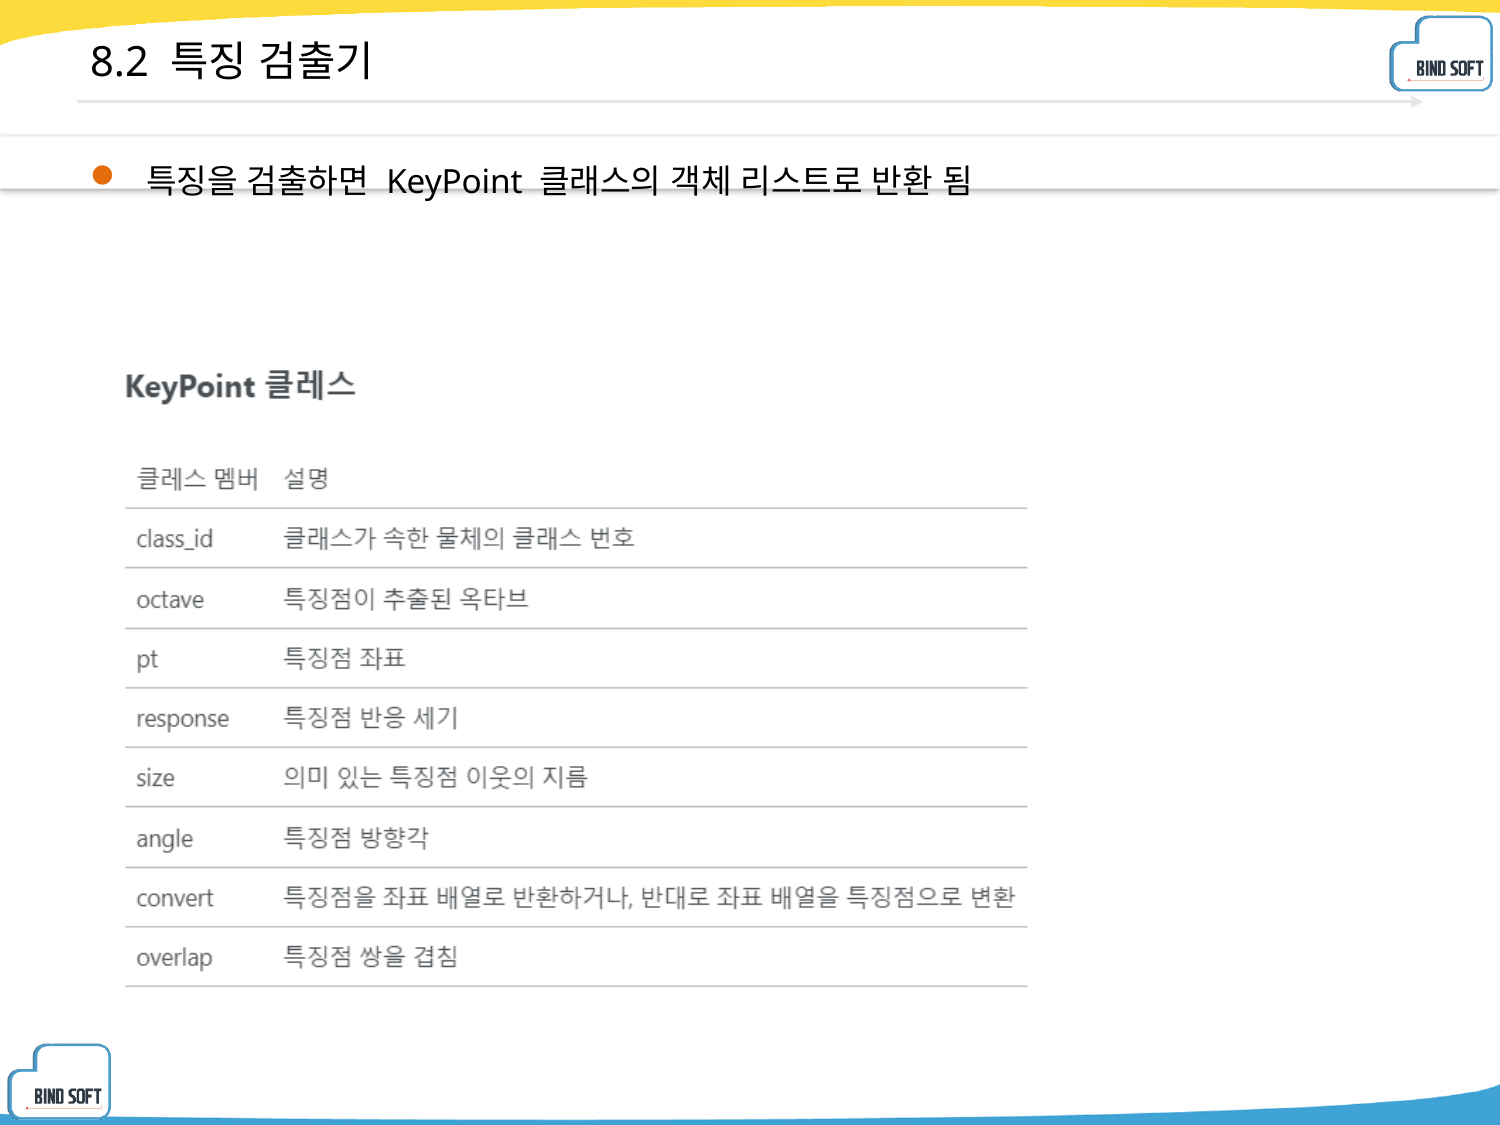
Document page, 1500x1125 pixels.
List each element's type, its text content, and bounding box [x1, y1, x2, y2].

picture [0, 1003, 1500, 1125]
picture [0, 0, 1500, 96]
title 8.2 특징 검출기 [75, 11, 1425, 108]
list 특징을 검출하면 KeyPoint 클래스의 객체 리스트로 반환 됨 [75, 152, 1425, 1055]
picture [100, 337, 1094, 1014]
